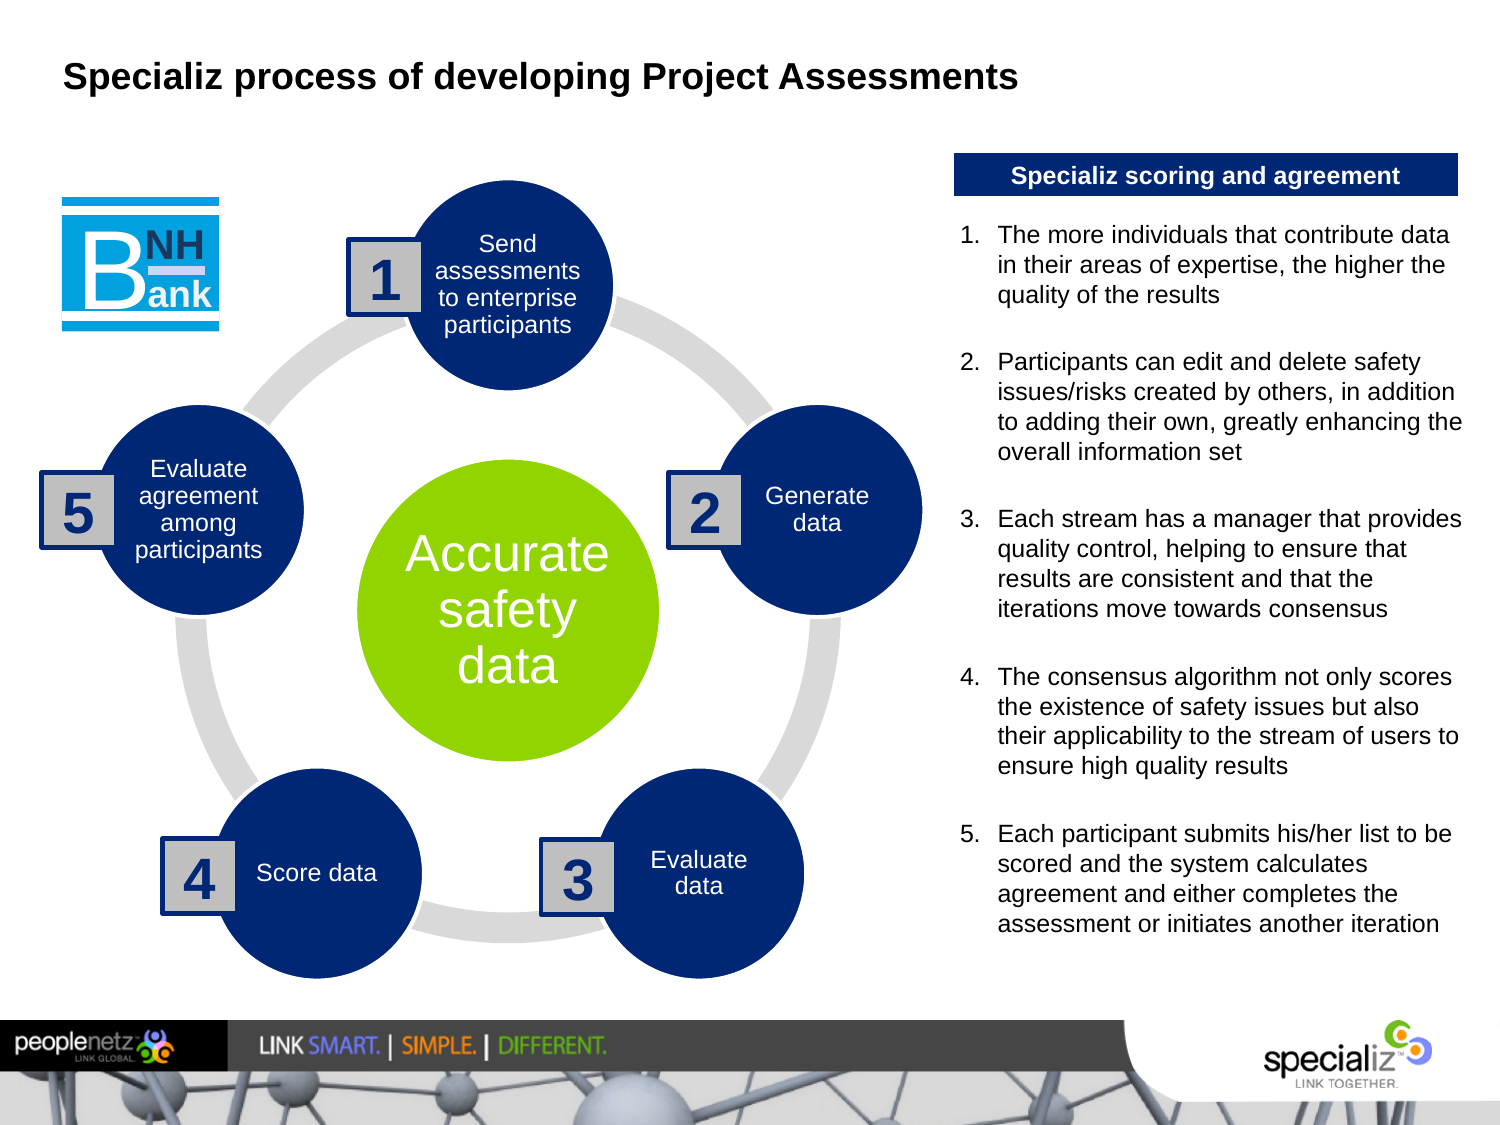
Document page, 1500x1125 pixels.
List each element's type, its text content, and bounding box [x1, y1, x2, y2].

title Specializ process of developing Project Assessments [62, 48, 1436, 148]
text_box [0, 177, 1026, 987]
text_box The more individuals that contribute data in their areas of expertise, the higher the quality of the results Participants can edit and delete safety issues/risks created by others, in addition to adding their own, greatly enhancing the overall information set Each stream has a manager that provides quality control, helping to ensure that results are consistent and that the iterations move towards consensus The consensus algorithm not only scores the existence of safety issues but also their applicability to the stream of users to ensure high quality results Each participant submits his/her list to be scored and the system calculates agreement and either completes the assessment or initiates another iteration [1031, 212, 1473, 944]
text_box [61, 196, 220, 332]
text_box Specializ scoring and agreement [954, 153, 1458, 196]
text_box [0, 1020, 1500, 1125]
